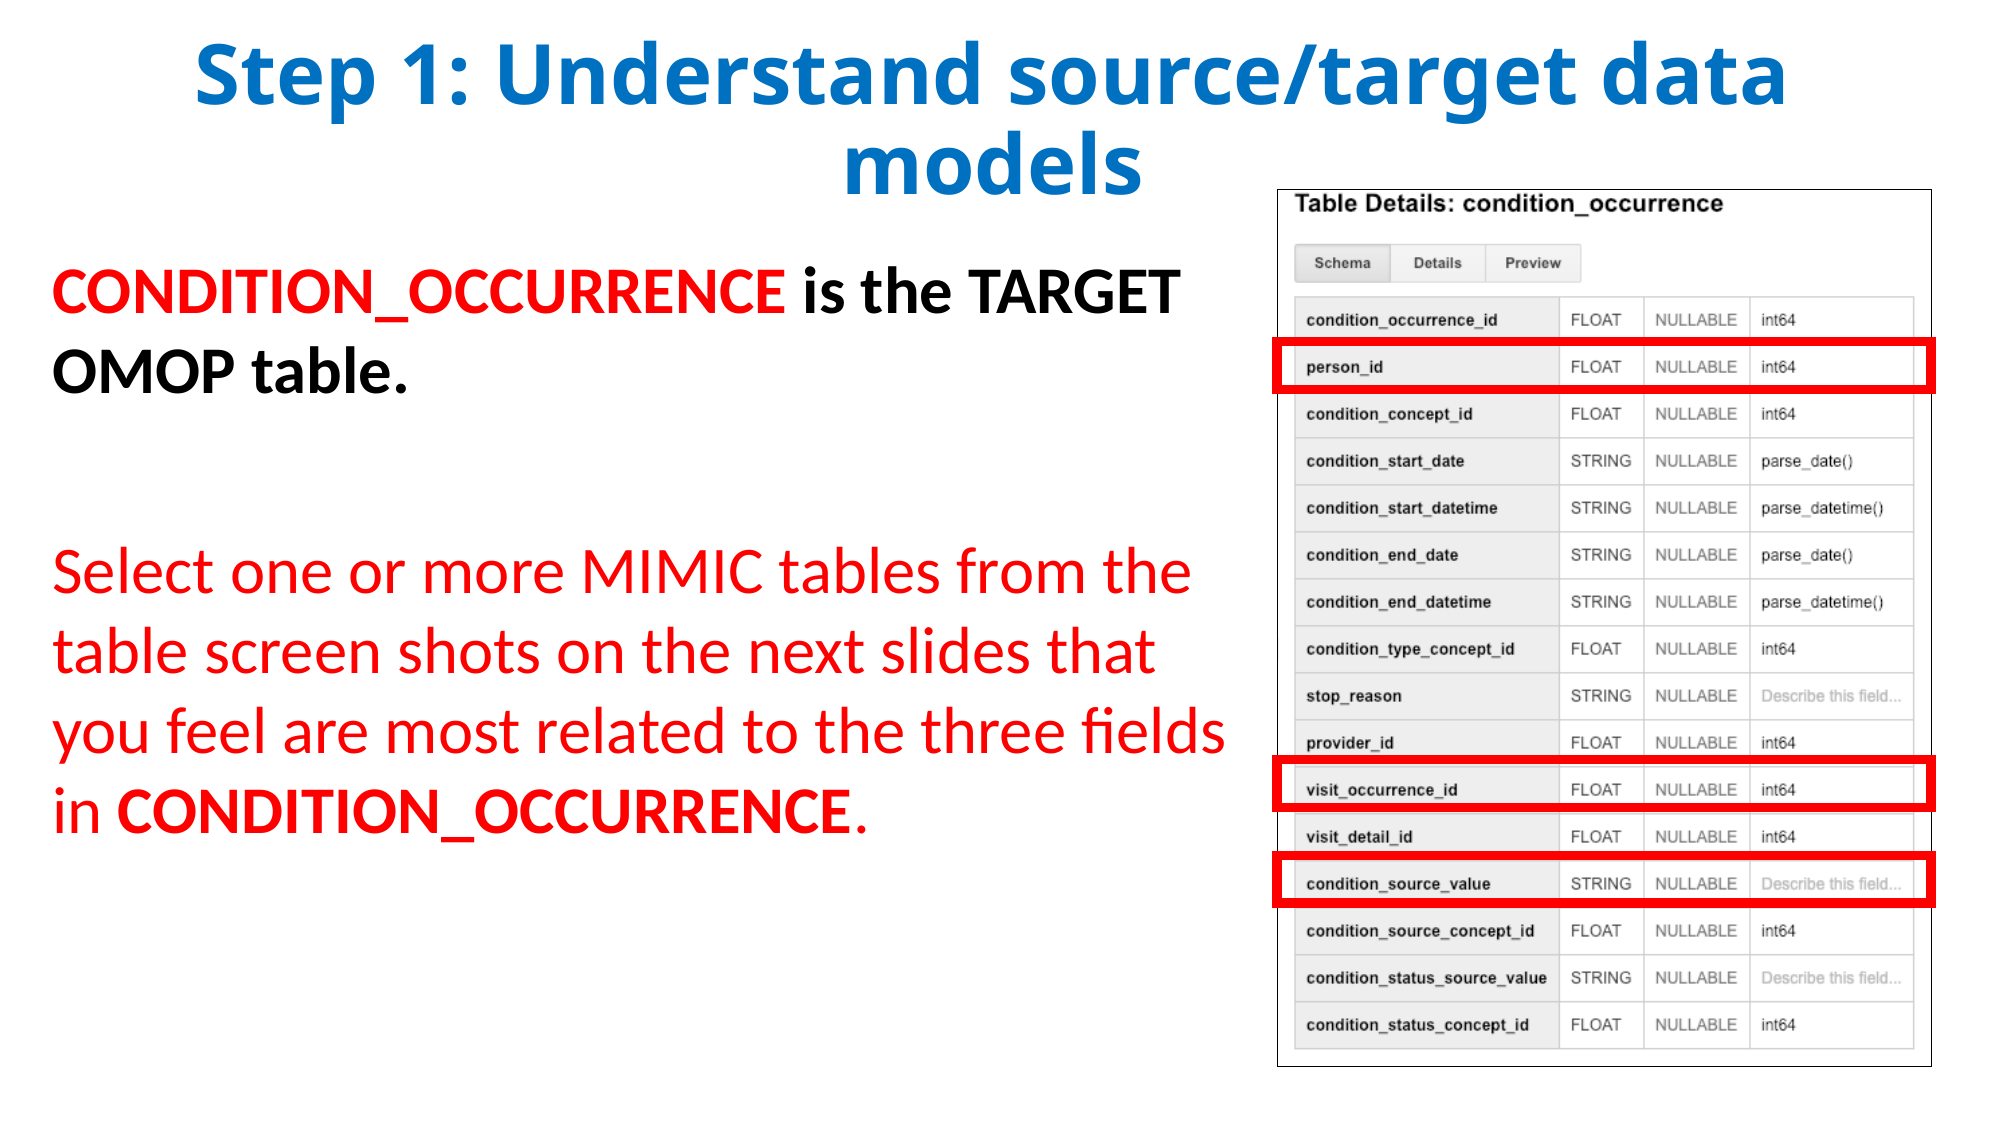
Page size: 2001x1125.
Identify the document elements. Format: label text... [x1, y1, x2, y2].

text_box CONDITION_OCCURRENCE is the TARGET OMOP table. Select one or more MIMIC tables from the table screen shots on the next slides that you feel are most related to the three fields in CONDITION_OCCURRENCE. [37, 239, 1246, 854]
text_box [1277, 189, 1932, 1067]
title Step 1: Understand source/target data models [120, 13, 1866, 231]
